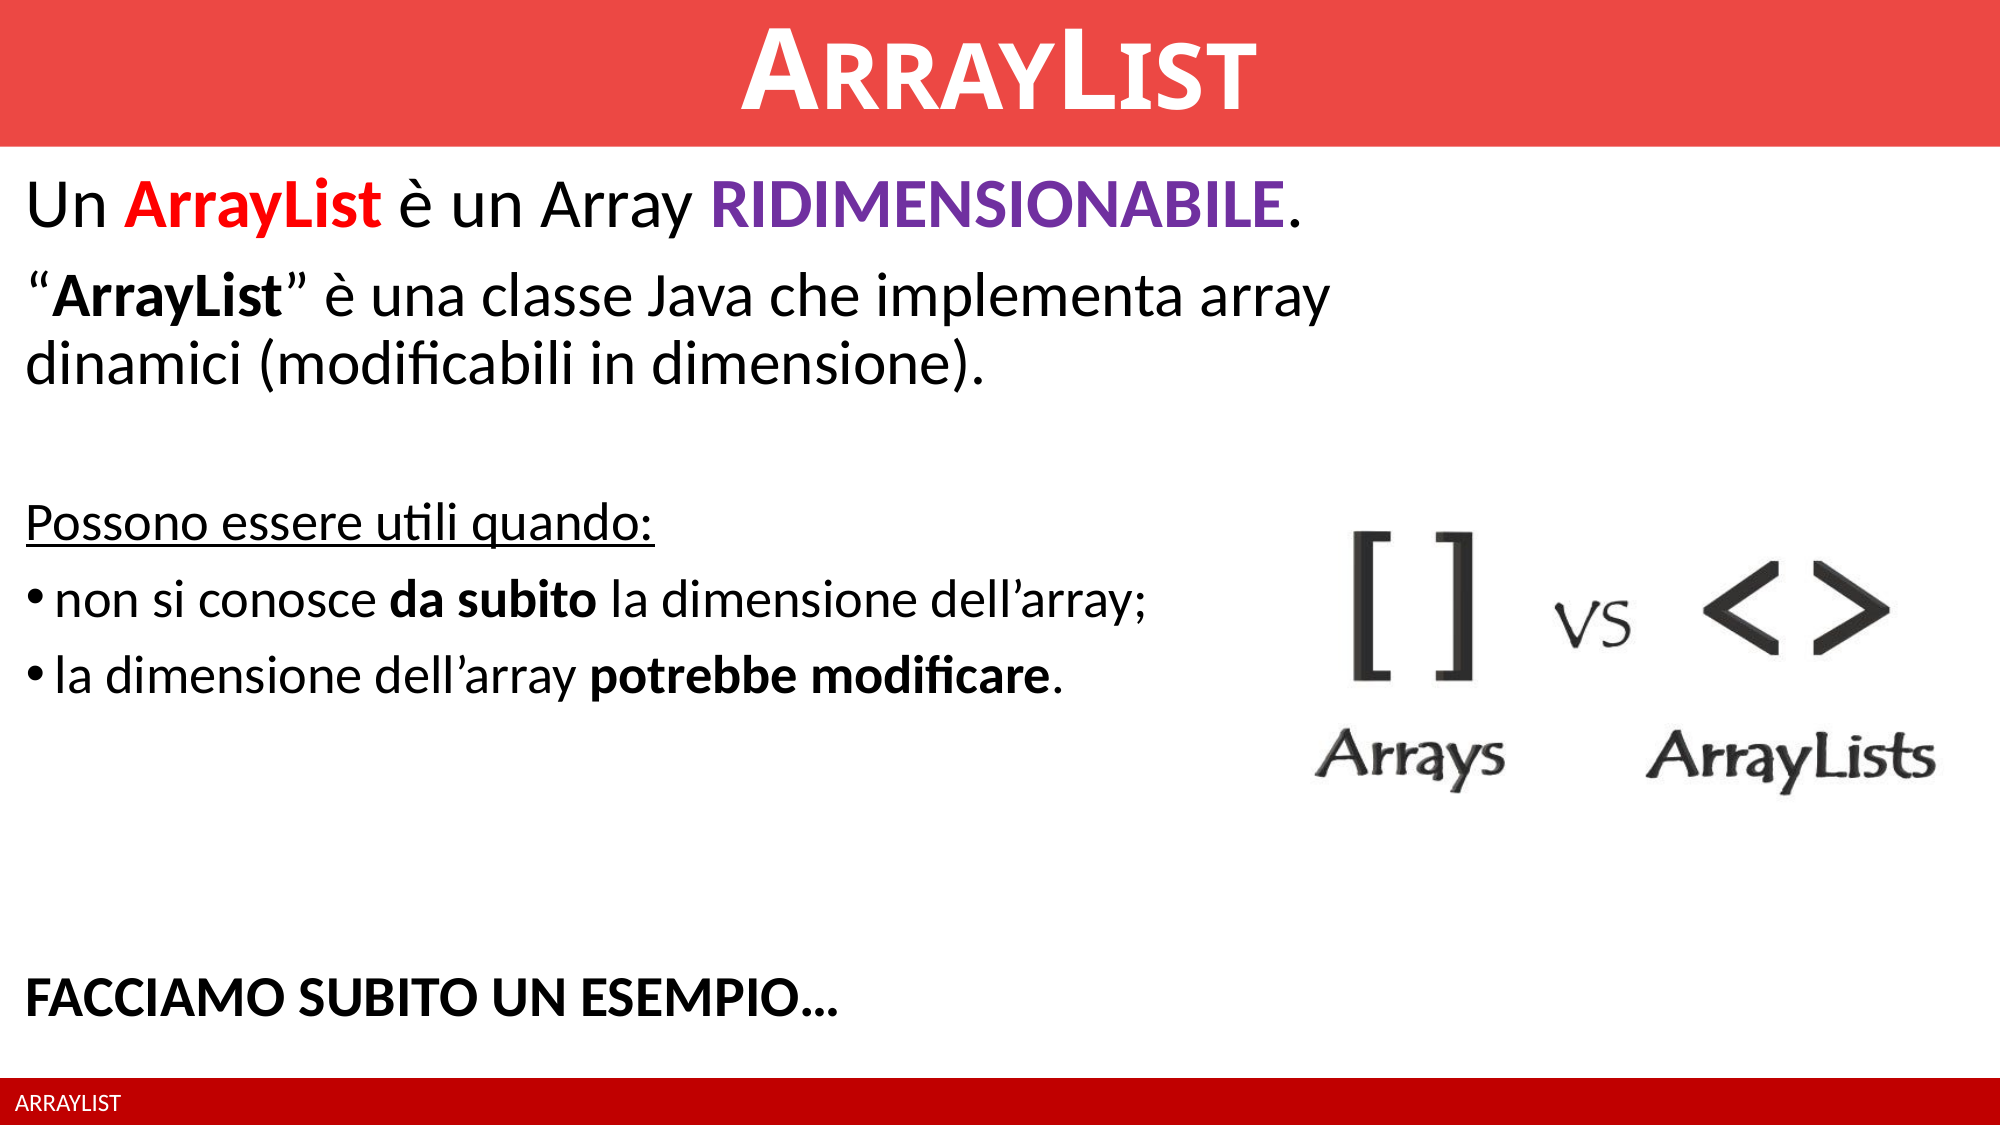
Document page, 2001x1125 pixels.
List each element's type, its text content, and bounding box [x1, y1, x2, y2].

list Un ArrayList è un Array RIDIMENSIONABILE. “ArrayList” è una classe Java che implementa array dinamici (modificabili in dimensione). Possono essere utili quando: non si conosce da subito la dimensione dell’array; la dimensione dell’array potrebbe modificare. FACCIAMO SUBITO UN ESEMPIO… [10, 159, 1450, 1038]
title ARRAYLIST [0, 0, 2000, 147]
text_box ARRAYLIST [0, 1077, 2000, 1125]
picture [1245, 390, 1964, 938]
